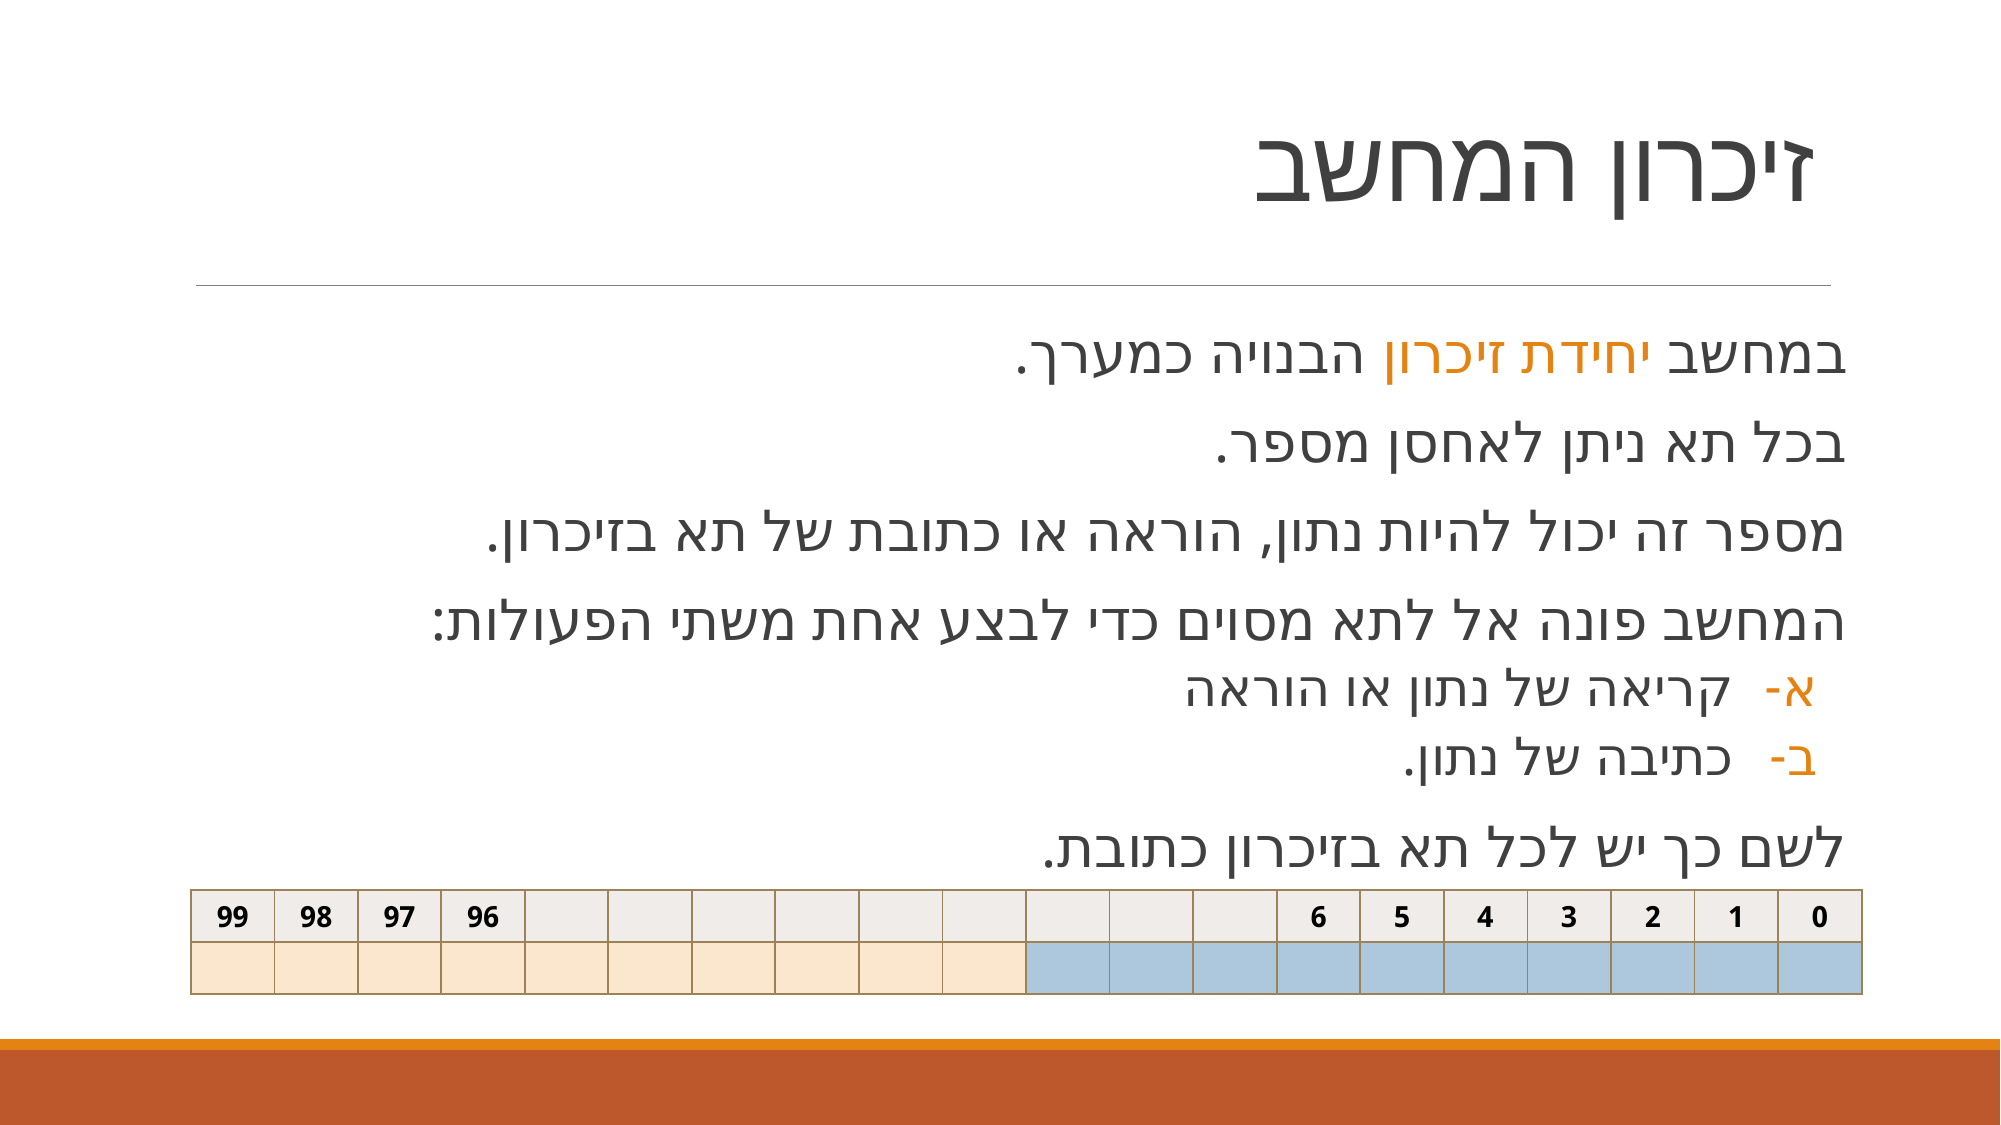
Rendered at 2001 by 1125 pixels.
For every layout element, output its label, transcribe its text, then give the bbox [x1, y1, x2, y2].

table_cell [526, 943, 607, 993]
title זיכרון המחשב [1202, 99, 1830, 230]
table_header [526, 891, 607, 941]
table_header [1194, 891, 1276, 941]
table_cell [776, 943, 858, 993]
table_cell [943, 943, 1025, 993]
table_cell [1194, 943, 1276, 993]
table_cell [693, 943, 774, 993]
table_header [943, 891, 1025, 941]
table_cell [192, 943, 274, 993]
table_header 1 [1695, 891, 1777, 941]
table_header [860, 891, 942, 941]
table_header 4 [1445, 891, 1527, 941]
table_cell [609, 943, 691, 993]
table_header 6 [1278, 891, 1359, 941]
table_cell [1361, 943, 1443, 993]
table_header 5 [1361, 891, 1443, 941]
list במחשב יחידת זיכרון הבנויה כמערך. בכל תא ניתן לאחסן מספר. מספר זה יכול להיות נתון, הוראה או כתובת של תא בזיכרון. המחשב פונה אל לתא מסוים כדי לבצע אחת משתי הפעולות: קריאה של נתון או הוראה כתיבה של נתון. לשם כך יש לכל תא בזיכרון כתובת. [142, 316, 1863, 891]
table_cell [1695, 943, 1777, 993]
table_header 3 [1528, 891, 1610, 941]
table_cell [1445, 943, 1527, 993]
table_header [1027, 891, 1109, 941]
table_cell [1278, 943, 1359, 993]
table_cell [442, 943, 524, 993]
table_header 2 [1612, 891, 1694, 941]
table_cell [359, 943, 440, 993]
table_cell [1110, 943, 1192, 993]
table_header 97 [359, 891, 440, 941]
table_header 96 [442, 891, 524, 941]
table_cell [1779, 943, 1861, 993]
table_cell [1612, 943, 1694, 993]
table_cell [275, 943, 357, 993]
table_header 99 [192, 891, 274, 941]
table_header [776, 891, 858, 941]
table_header 98 [275, 891, 357, 941]
table_header [693, 891, 774, 941]
table_cell [1027, 943, 1109, 993]
table_cell [1528, 943, 1610, 993]
table_header 0 [1779, 891, 1861, 941]
table_header [1110, 891, 1192, 941]
table_header [609, 891, 691, 941]
table_cell [860, 943, 942, 993]
